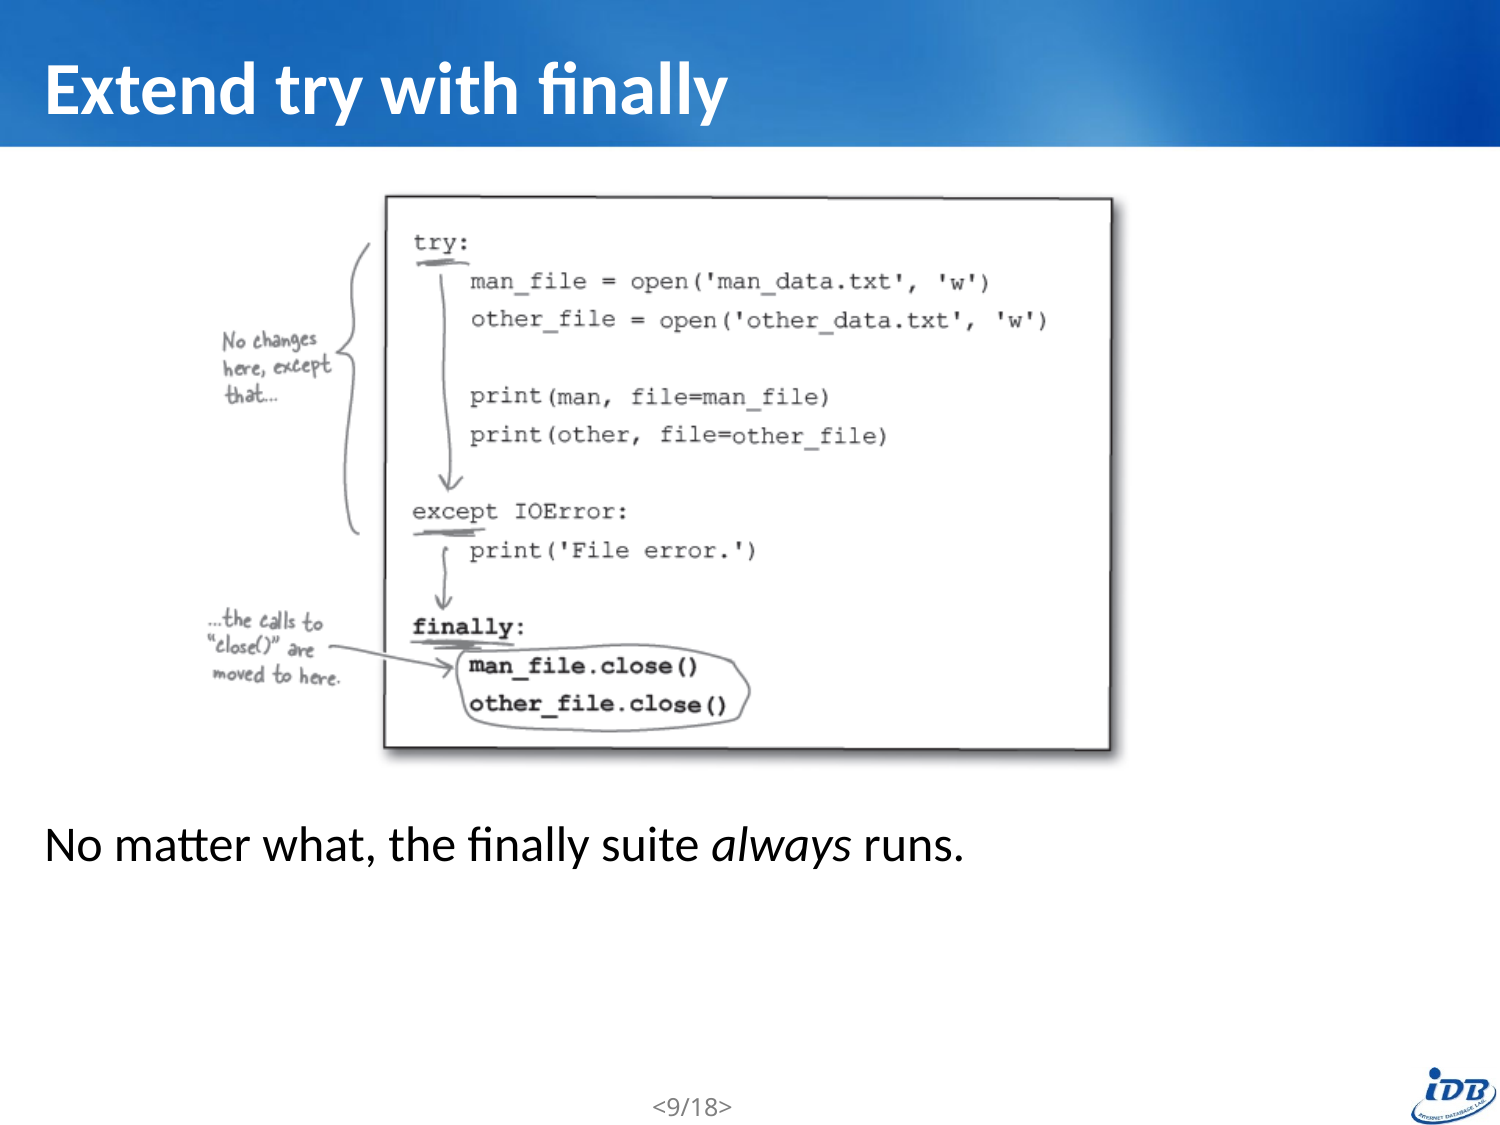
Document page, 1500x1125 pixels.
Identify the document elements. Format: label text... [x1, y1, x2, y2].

picture [0, 0, 1500, 1125]
list No matter what, the finally suite always runs. [29, 174, 1471, 1071]
title Extend try with finally [29, 19, 1471, 149]
